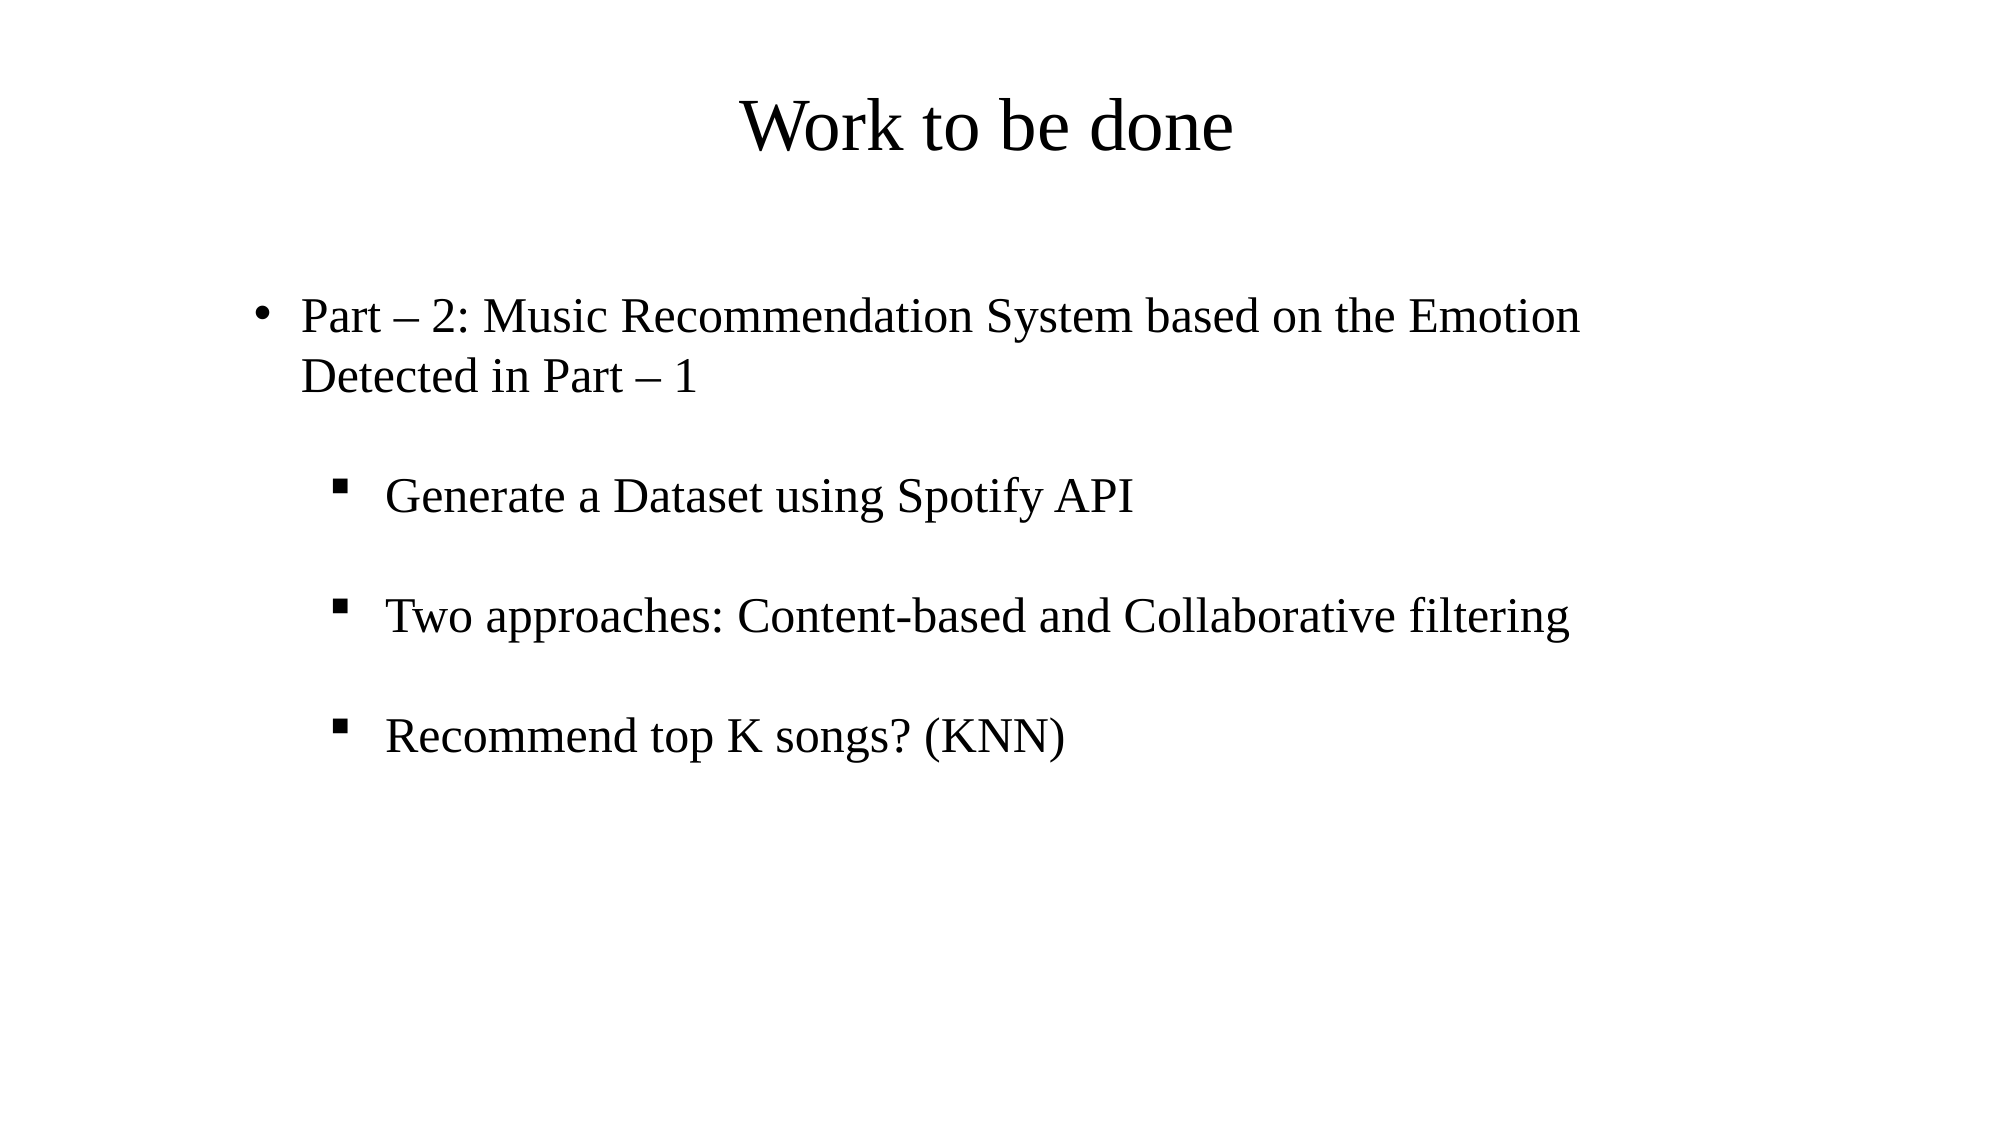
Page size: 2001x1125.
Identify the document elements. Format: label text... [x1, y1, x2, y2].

text_box Part – 2: Music Recommendation System based on the Emotion Detected in Part – 1 Generate a Dataset using Spotify API Two approaches: Content-based and Collaborative filtering Recommend top K songs? (KNN) [238, 274, 1672, 770]
text_box Work to be done [262, 68, 1712, 174]
